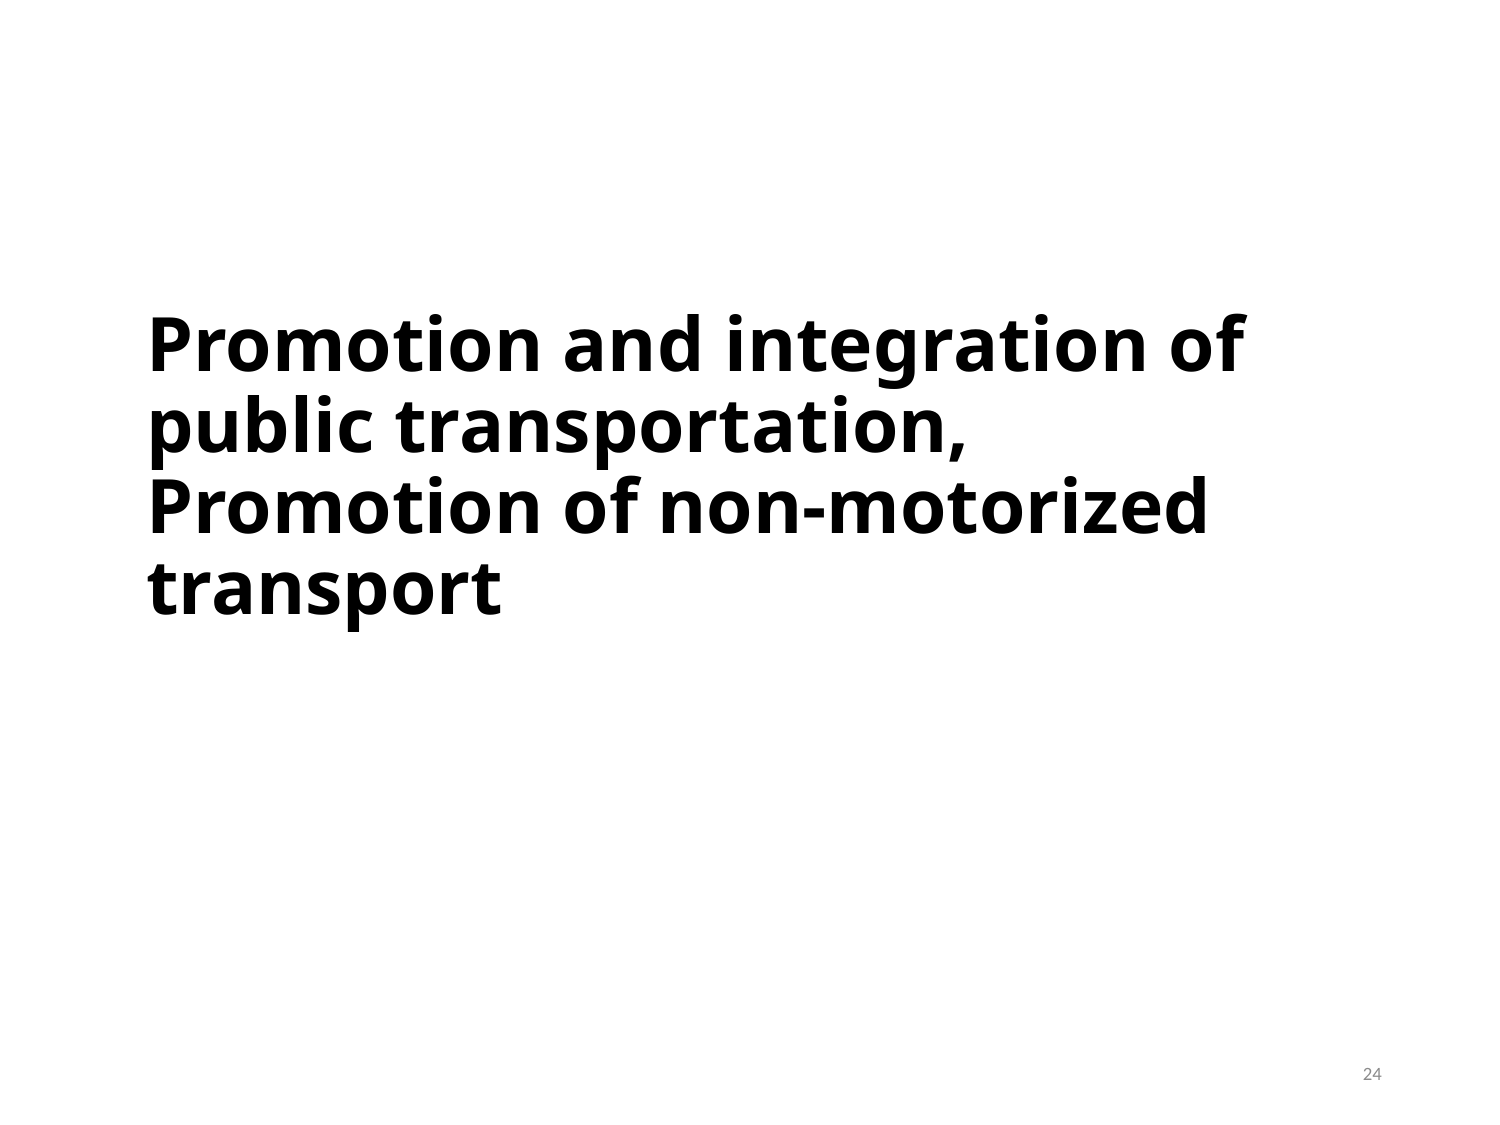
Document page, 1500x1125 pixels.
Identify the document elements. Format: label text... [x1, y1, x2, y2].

slide_number 24 [1059, 1042, 1397, 1103]
list Promotion and integration of public transportation, Promotion of non-motorized transport [103, 299, 1397, 1014]
